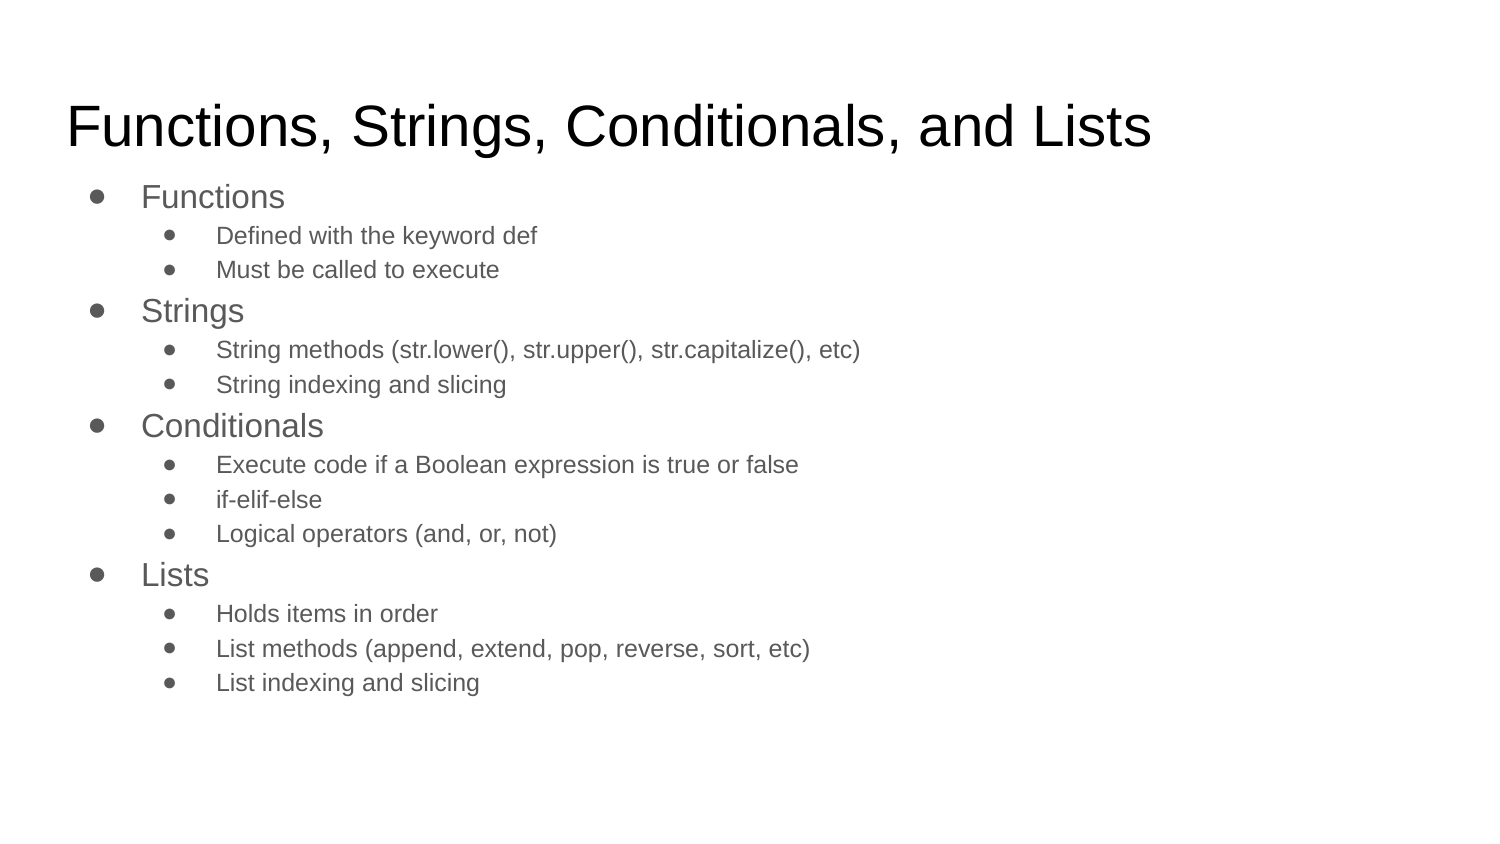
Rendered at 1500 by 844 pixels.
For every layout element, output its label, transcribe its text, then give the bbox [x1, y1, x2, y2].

title Functions, Strings, Conditionals, and Lists [51, 72, 1449, 153]
list Functions Defined with the keyword def Must be called to execute Strings String methods (str.lower(), str.upper(), str.capitalize(), etc) String indexing and slicing Conditionals Execute code if a Boolean expression is true or false if-elif-else Logical operators (and, or, not) Lists Holds items in order List methods (append, extend, pop, reverse, sort, etc) List indexing and slicing [51, 153, 1449, 715]
